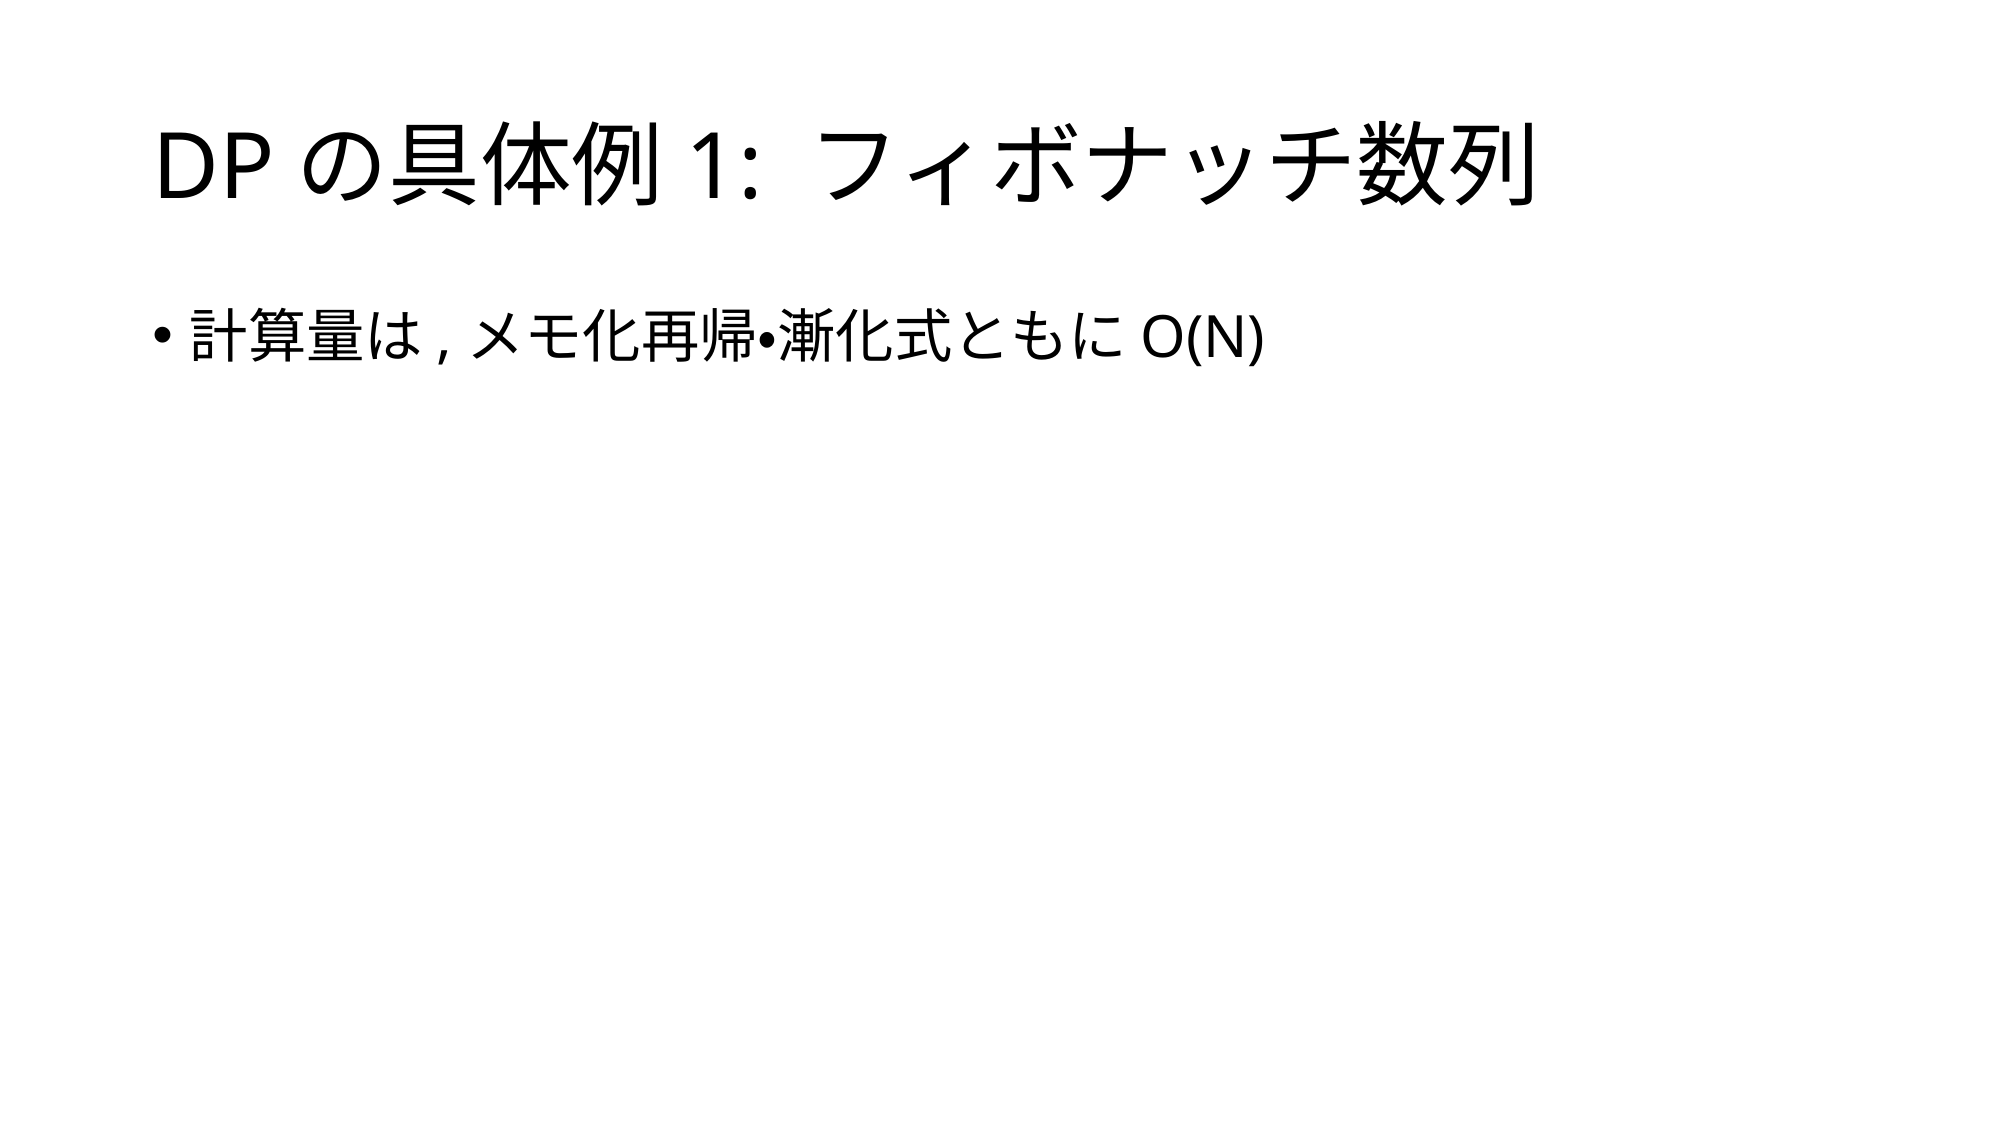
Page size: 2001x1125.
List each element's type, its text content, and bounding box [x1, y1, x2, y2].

list 計算量は,メモ化再帰・漸化式ともにO(N) [137, 299, 1863, 1014]
title DPの具体例1: フィボナッチ数列 [137, 59, 1863, 278]
